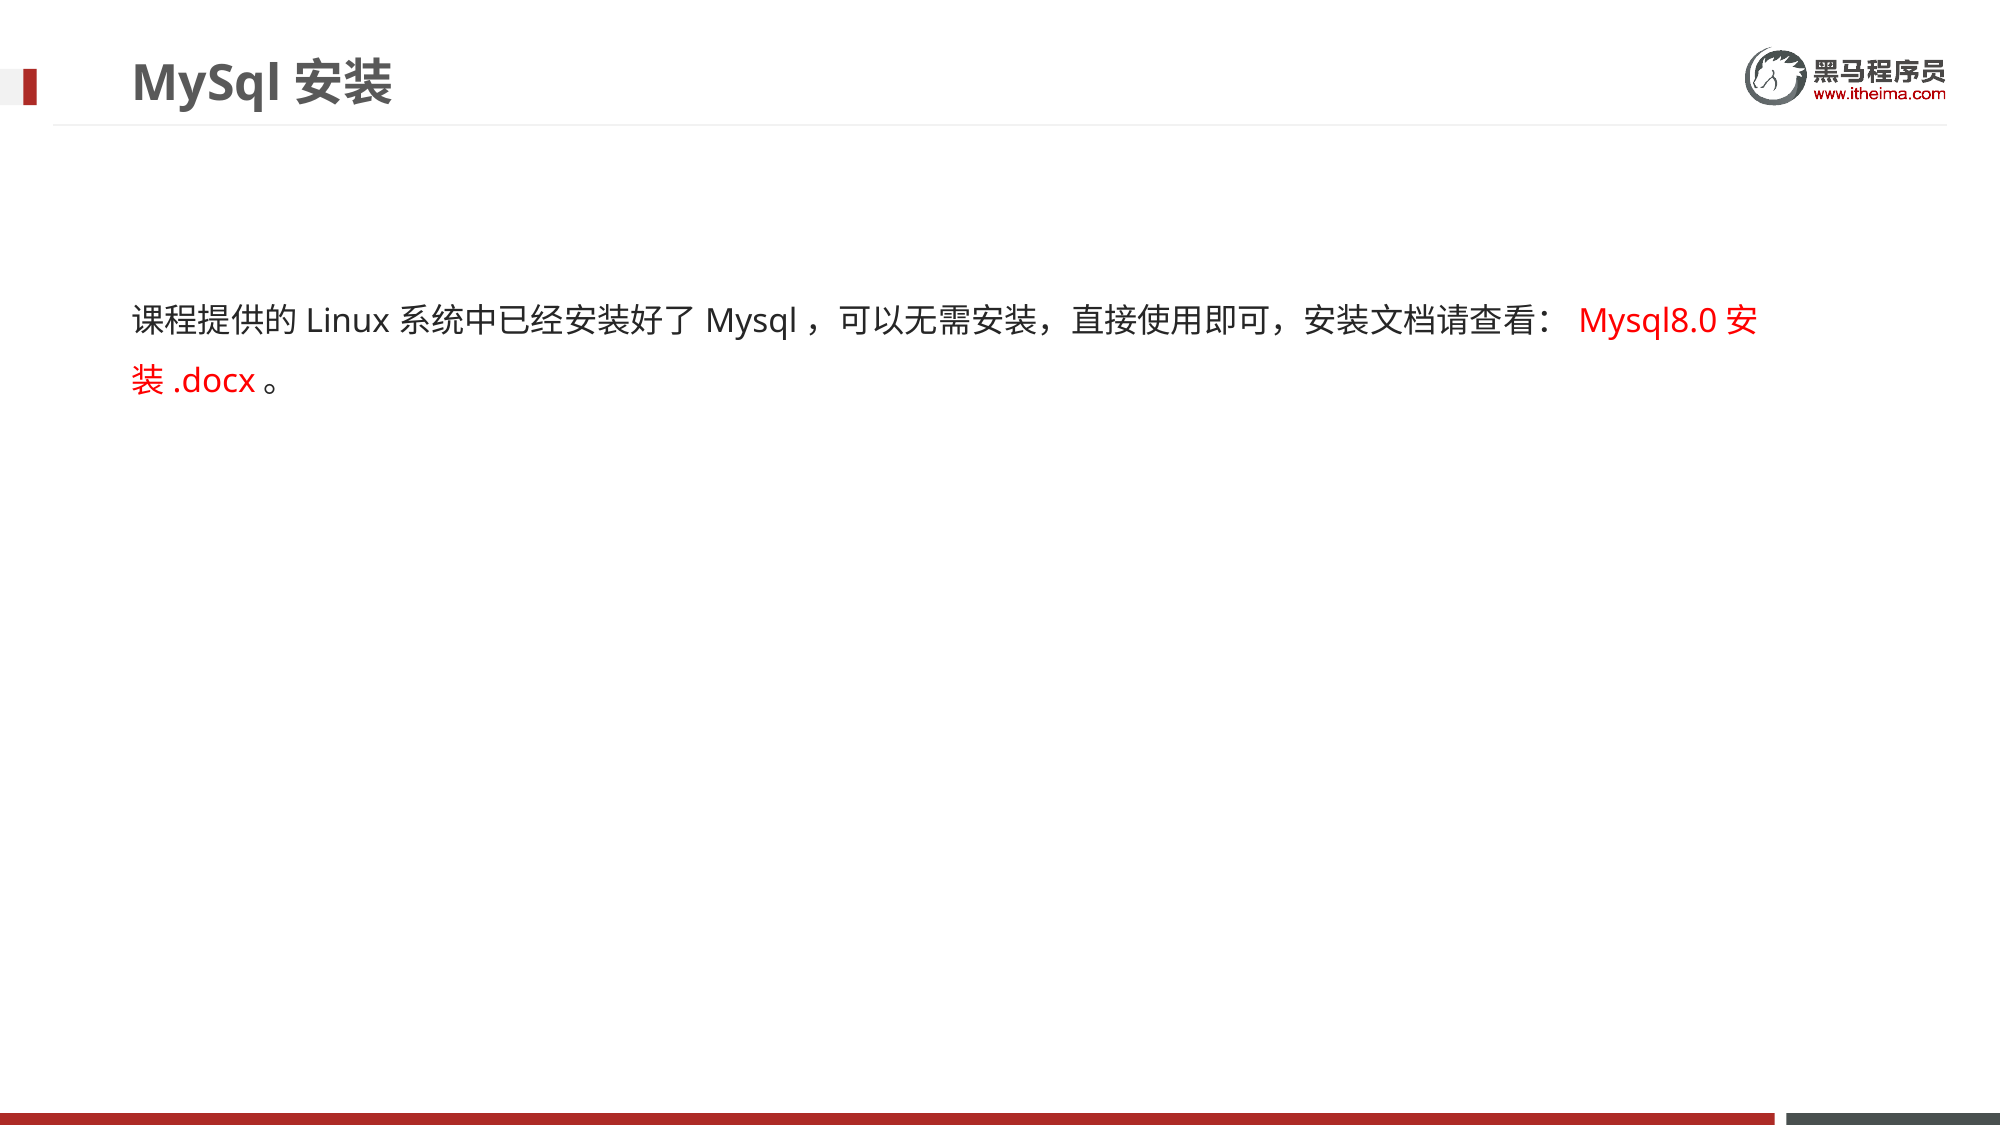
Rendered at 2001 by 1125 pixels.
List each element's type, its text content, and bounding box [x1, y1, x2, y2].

list 课程提供的Linux系统中已经安装好了Mysql，可以无需安装，直接使用即可，安装文档请查看：Mysql8.0安装.docx。 [116, 271, 1872, 964]
picture [1744, 46, 1946, 106]
title MySql安装 [116, 38, 1556, 124]
